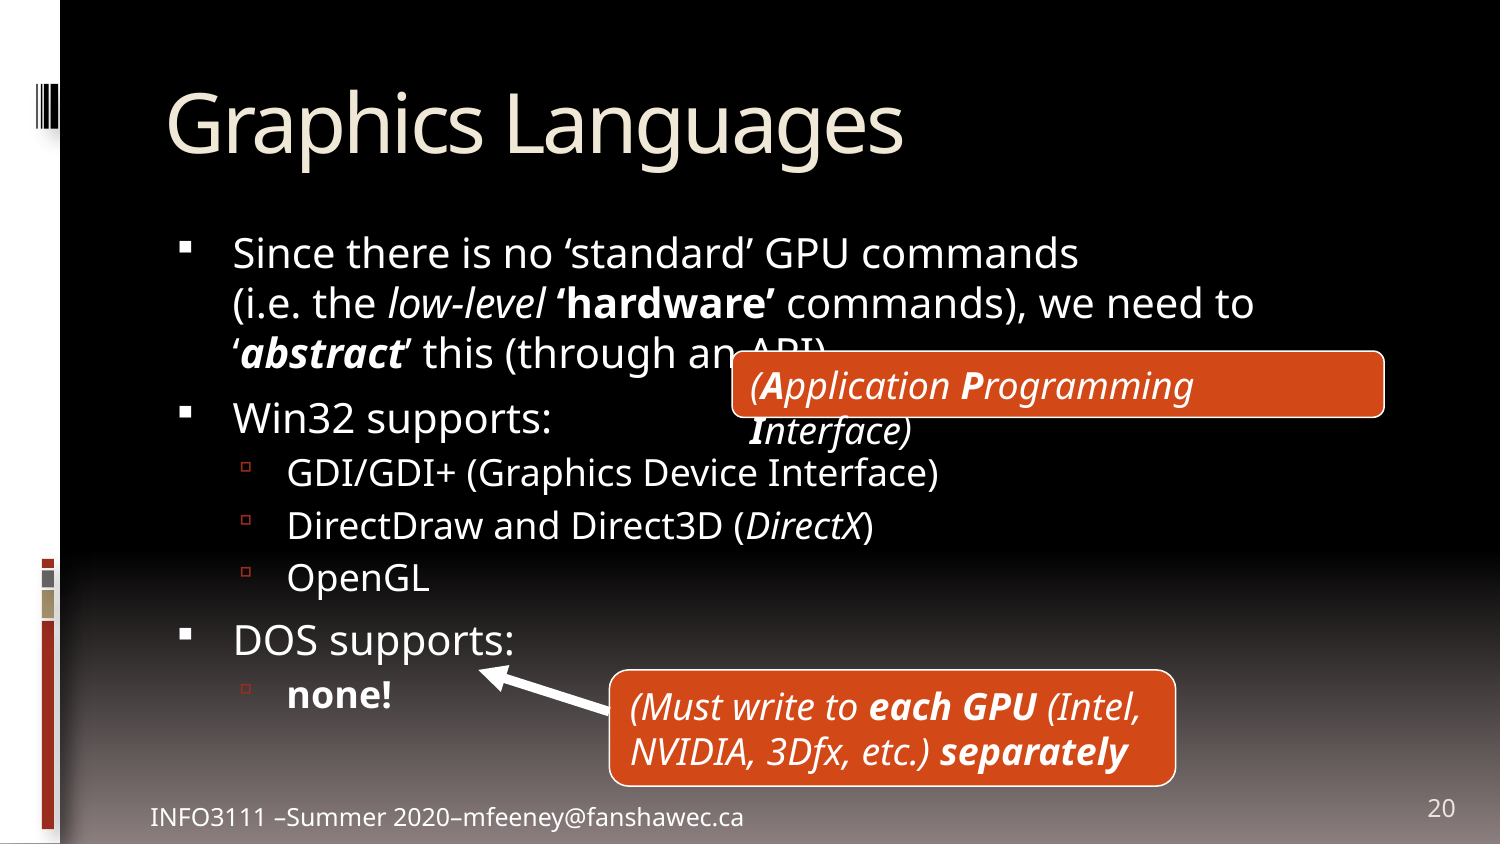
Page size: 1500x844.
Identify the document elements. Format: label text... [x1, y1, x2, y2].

title Graphics Languages [150, 63, 1425, 176]
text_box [478, 669, 1176, 788]
text_box (Application Programming Interface) [732, 351, 1385, 418]
list Since there is no ‘standard’ GPU commands (i.e. the low-level ‘hardware’ commands), we need to ‘abstract’ this (through an API) Win32 supports: GDI/GDI+ (Graphics Device Interface) DirectDraw and Direct3D (DirectX) OpenGL DOS supports: none! [149, 219, 1426, 783]
slide_number 20 [1412, 789, 1488, 835]
